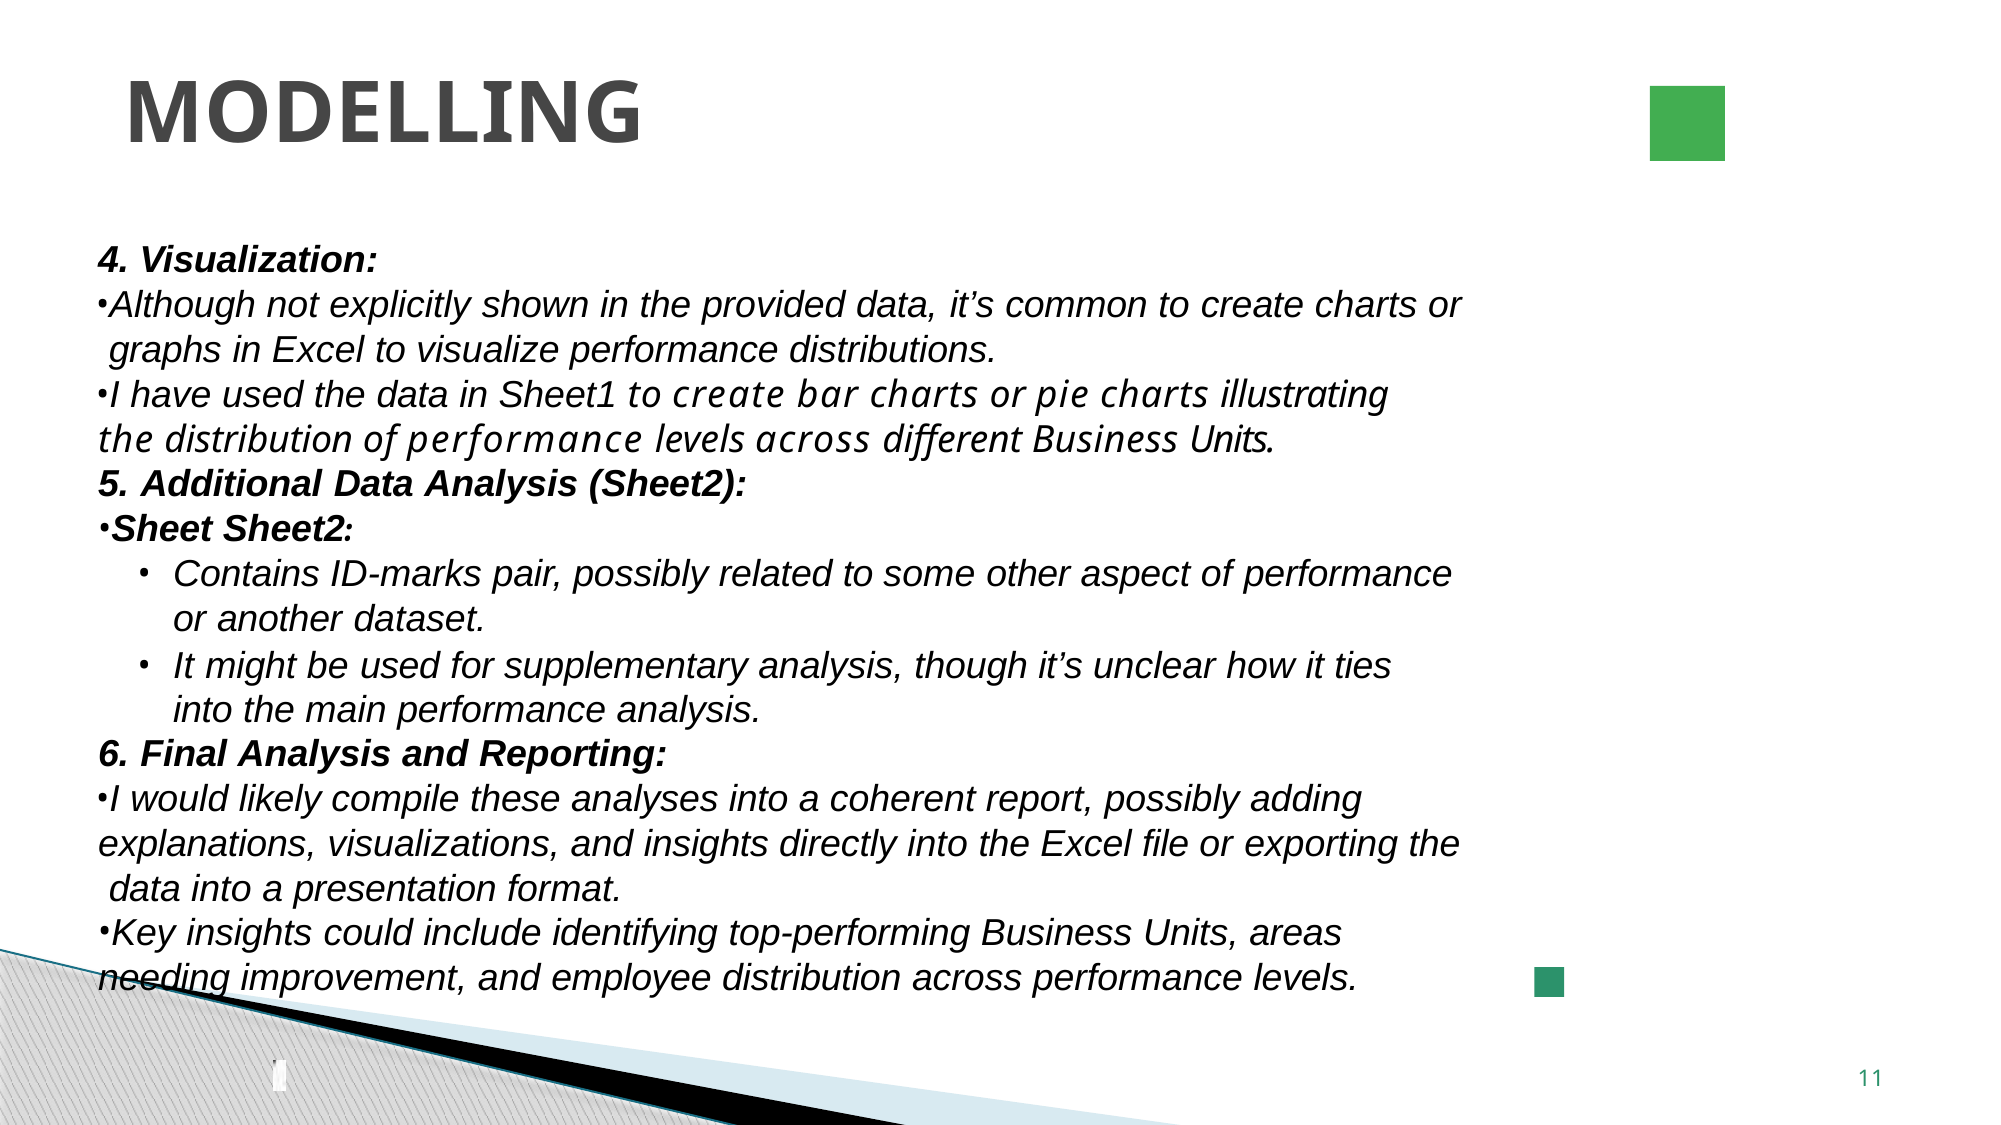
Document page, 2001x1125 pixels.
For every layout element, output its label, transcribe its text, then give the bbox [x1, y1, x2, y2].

text_box 11 [1851, 1062, 1889, 1095]
picture [273, 1060, 287, 1091]
text_box [1534, 967, 1565, 997]
text_box 4. Visualization: Although not explicitly shown in the provided data, it’s common to create charts or graphs in Excel to visualize performance distributions. I have used the data in Sheet1 to create bar charts or pie charts illustrating the distribution of performance levels across different Business Units. 5. Additional Data Analysis (Sheet2): Sheet Sheet2: Contains ID-marks pair, possibly related to some other aspect of performance or another dataset. It might be used for supplementary analysis, though it’s unclear how it ties into the main performance analysis. 6. Final Analysis and Reporting: I would likely compile these analyses into a coherent report, possibly adding explanations, visualizations, and insights directly into the Excel file or exporting the data into a presentation format. Key insights could include identifying top-performing Business Units, areas needing improvement, and employee distribution across performance levels. [96, 232, 1476, 999]
title MODELLING [121, 11, 664, 203]
text_box [1649, 85, 1725, 161]
